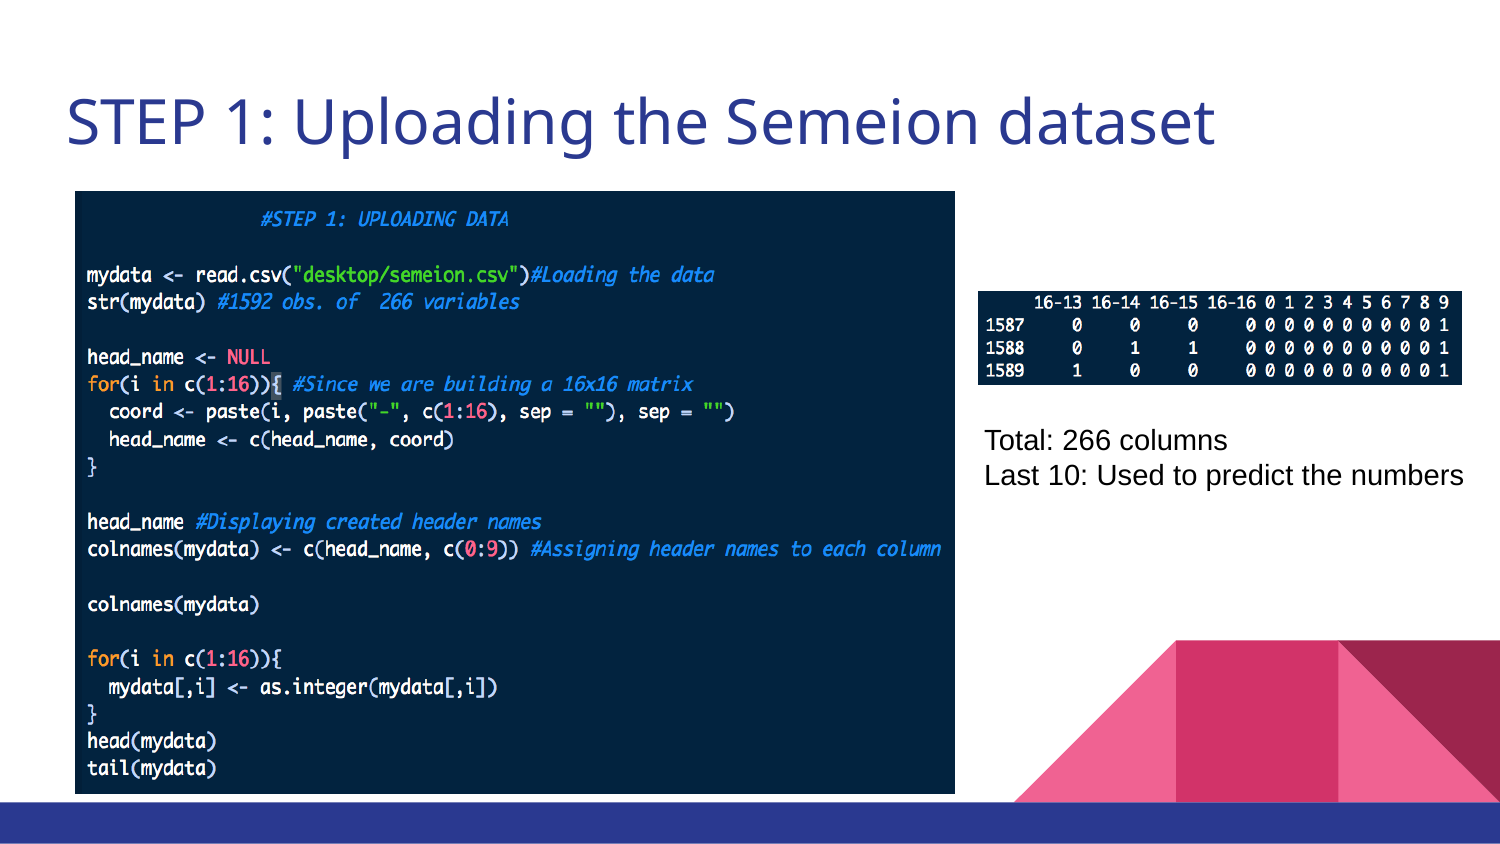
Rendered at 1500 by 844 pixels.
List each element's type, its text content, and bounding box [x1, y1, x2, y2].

title STEP 1: Uploading the Semeion dataset [51, 67, 1449, 167]
picture [977, 291, 1462, 386]
text_box Total: 266 columns Last 10: Used to predict the numbers [969, 406, 1500, 545]
picture [74, 191, 955, 794]
